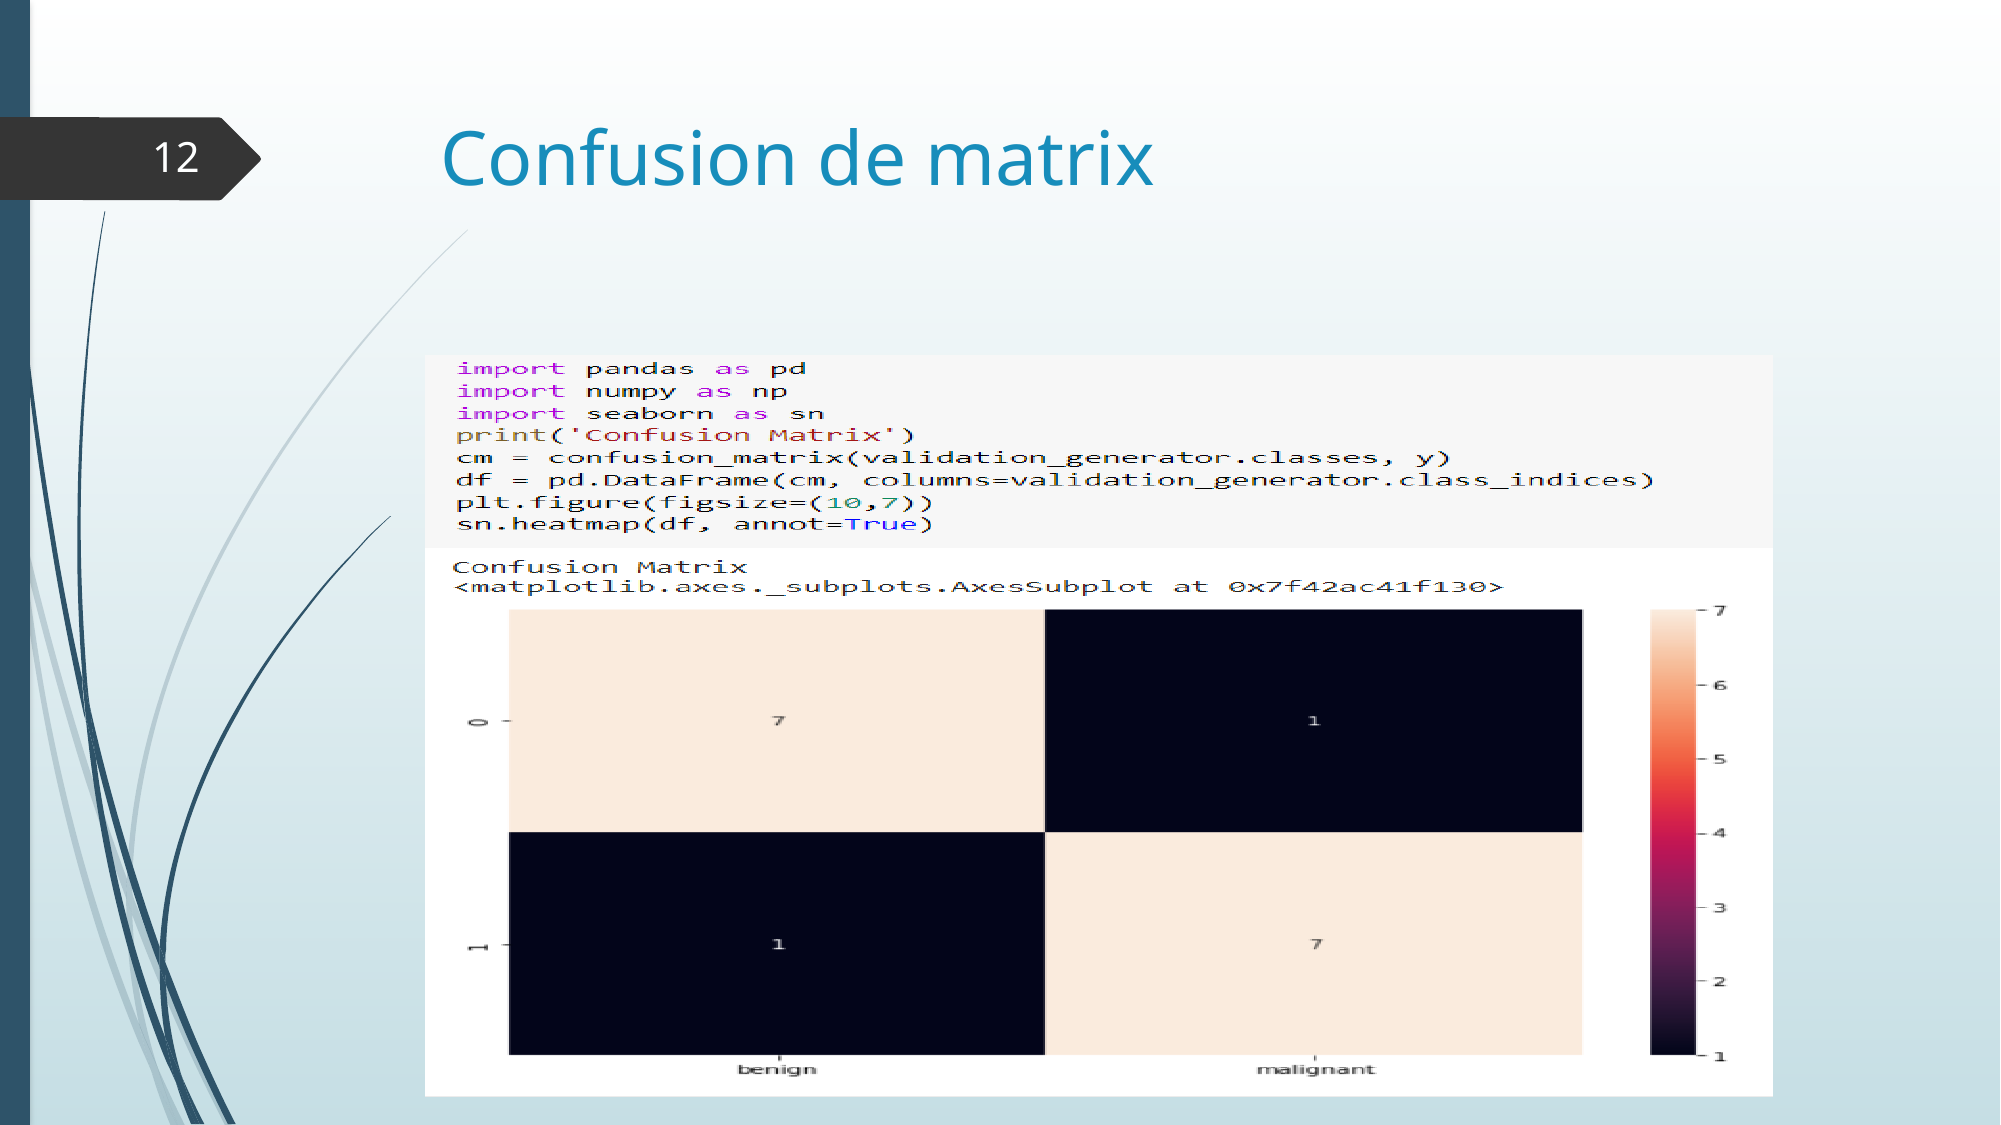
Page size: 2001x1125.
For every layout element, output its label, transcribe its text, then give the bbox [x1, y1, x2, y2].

picture [425, 355, 1773, 1097]
title Confusion de matrix [425, 102, 1888, 313]
slide_number 12 [87, 129, 216, 190]
